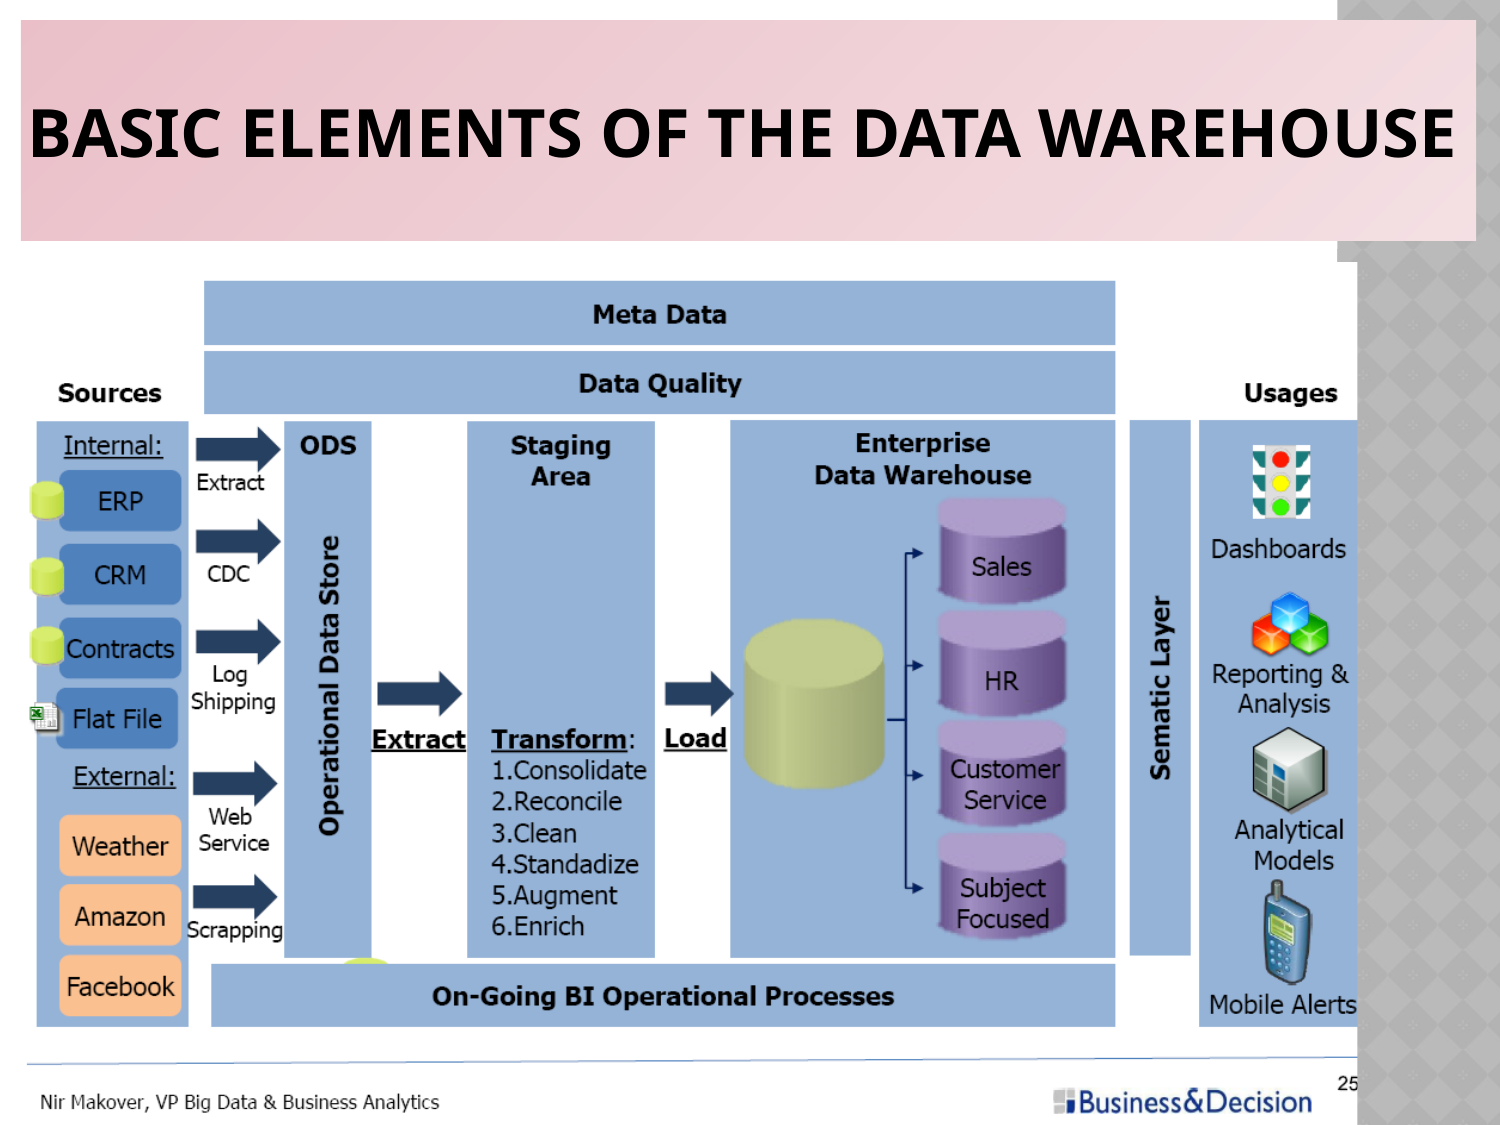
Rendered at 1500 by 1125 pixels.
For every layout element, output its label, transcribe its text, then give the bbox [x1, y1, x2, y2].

picture [26, 262, 1358, 1125]
title Basic Elements of the Data Warehouse [20, 20, 1477, 241]
